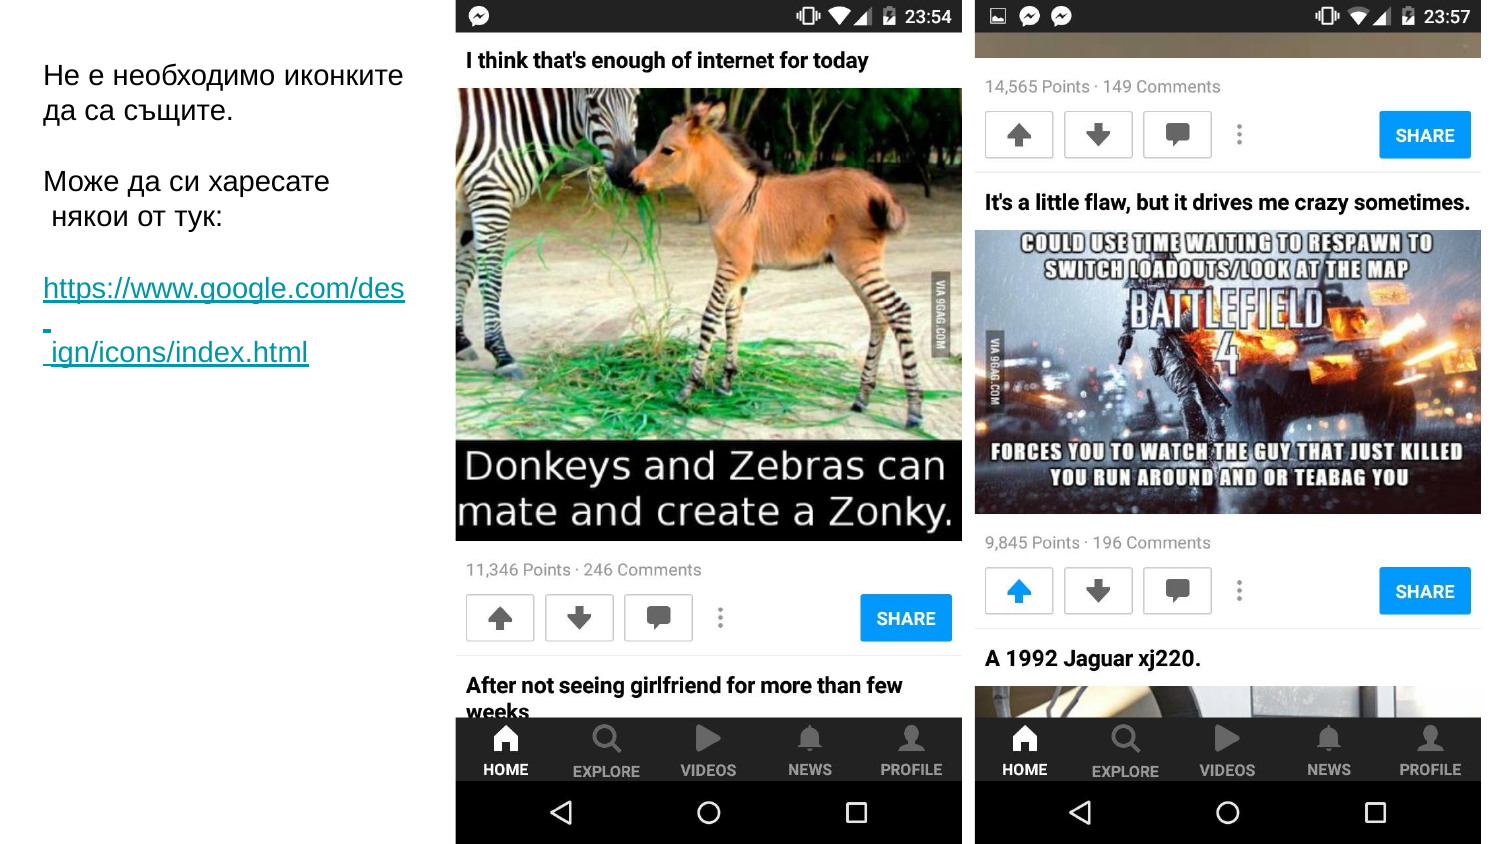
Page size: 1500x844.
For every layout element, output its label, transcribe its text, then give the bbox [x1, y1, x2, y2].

picture [455, 0, 962, 844]
text_box Не е необходимо иконките да са същите. Може да си харесате някои от тук: https://www.google.com/des ign/icons/index.html [40, 53, 411, 339]
picture [974, 0, 1481, 844]
